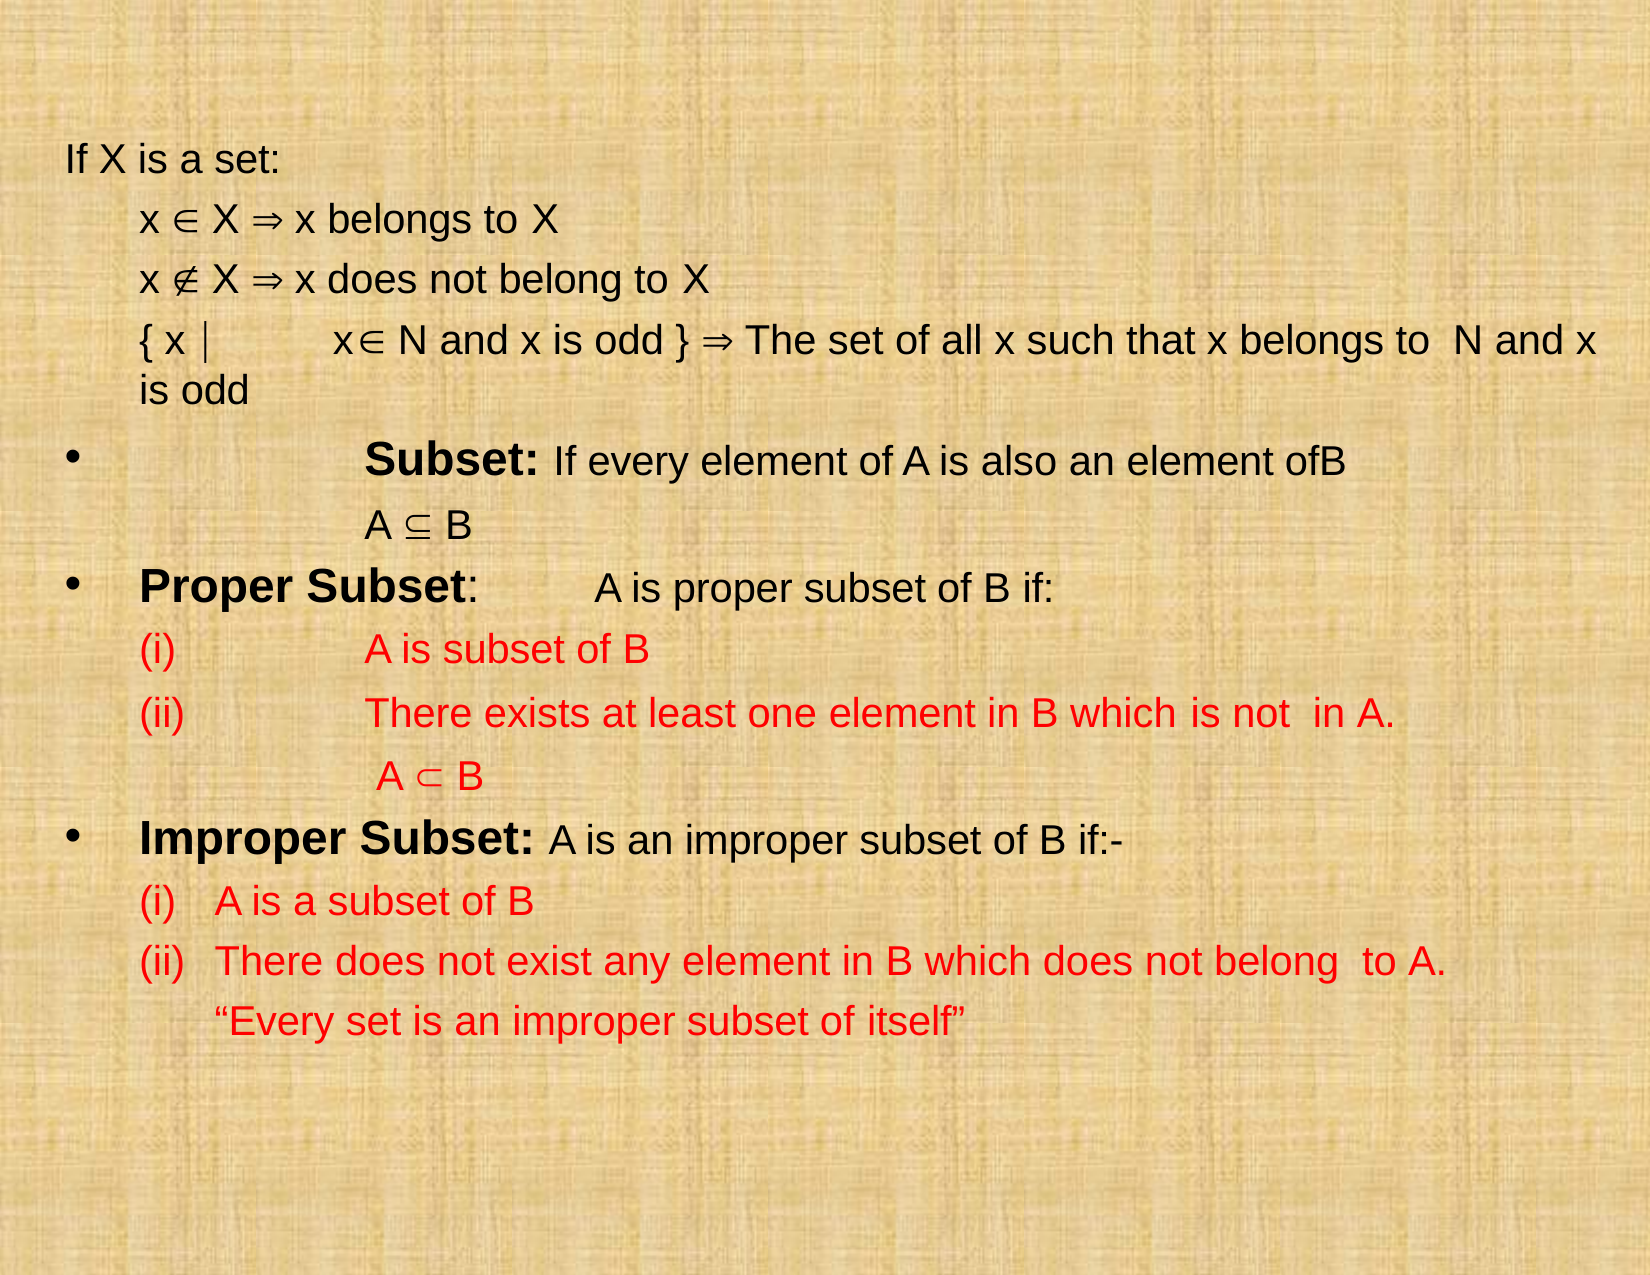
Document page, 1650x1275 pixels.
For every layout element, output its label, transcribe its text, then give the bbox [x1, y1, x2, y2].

picture [0, 0, 1650, 1275]
text_box If X is a set: x  X  x belongs to X x  X  x does not belong to X { x | x  N and x is odd }  The set of all x such that x belongs to N and x is odd Subset: If every element of A is also an element ofB A  B Proper Subset: A is proper subset of B if: A is subset of B There exists at least one element in B which is not in A. A  B Improper Subset: A is an improper subset of B if:- A is a subset of B There does not exist any element in B which does not belong to A. “Every set is an improper subset of itself” [62, 131, 1625, 1044]
